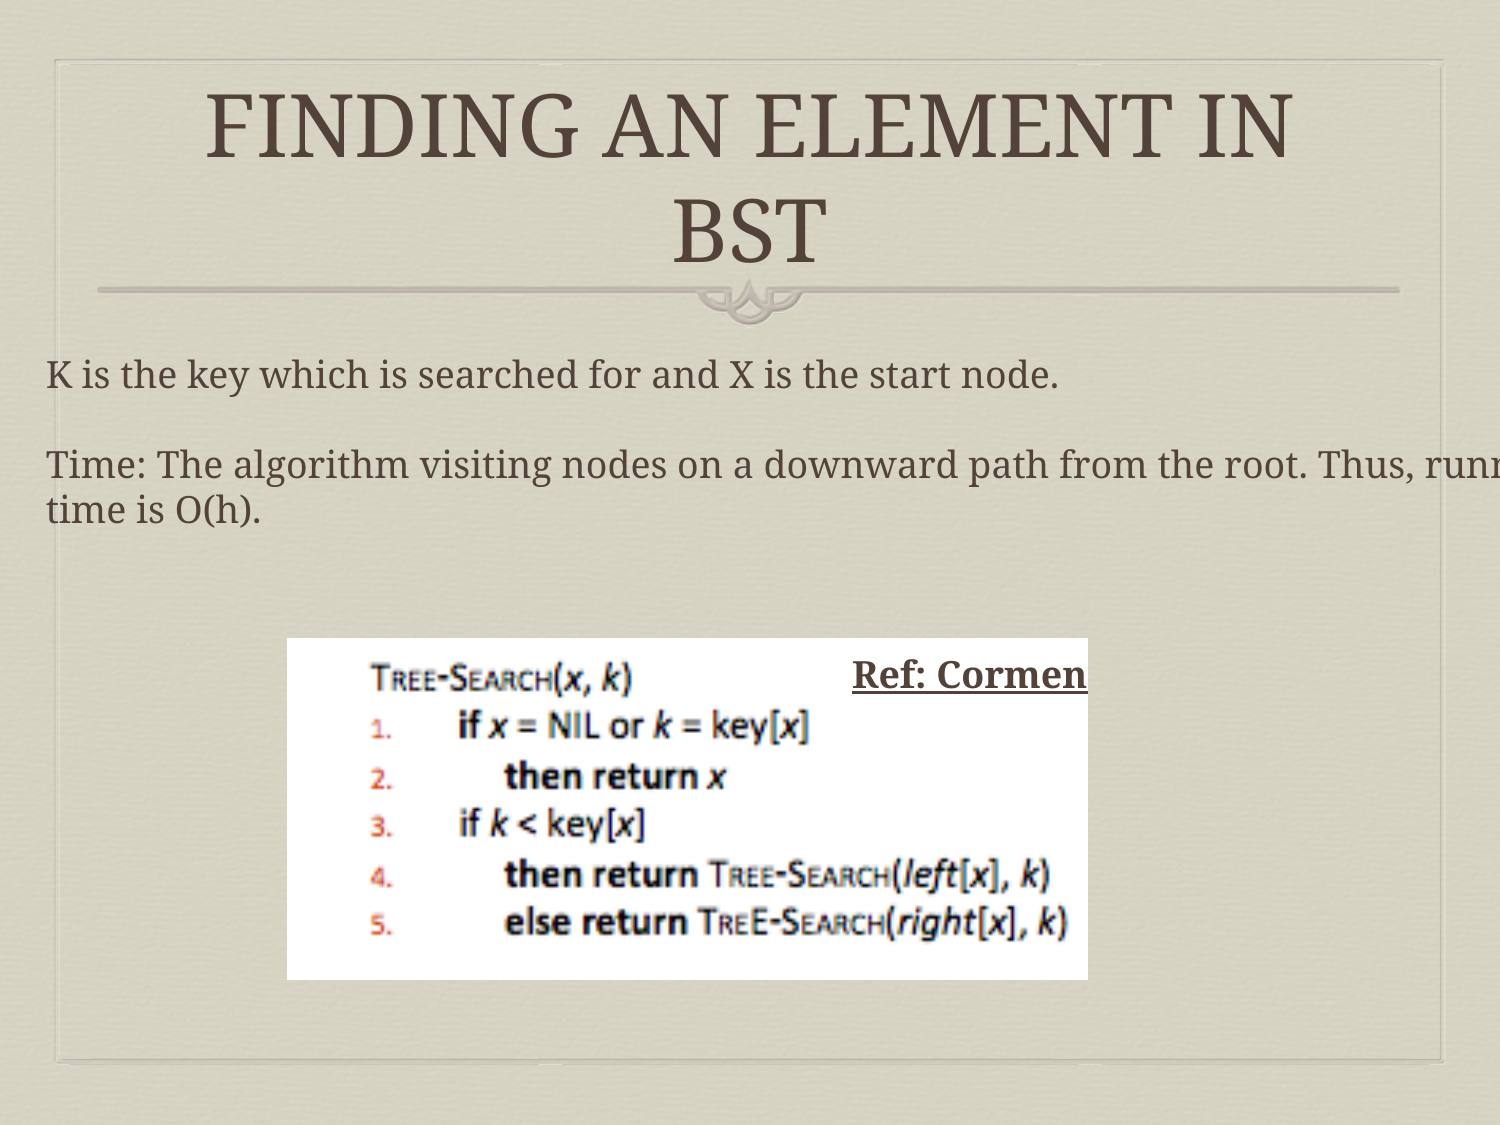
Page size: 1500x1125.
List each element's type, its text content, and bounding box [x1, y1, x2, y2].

text_box K is the key which is searched for and X is the start node. Time: The algorithm visiting nodes on a downward path from the root. Thus, running time is O(h). [31, 343, 1500, 539]
title FINDING AN ELEMENT IN BST [131, 62, 1369, 288]
text_box Ref: Cormen [1093, 643, 1103, 704]
picture [0, 0, 1500, 1125]
